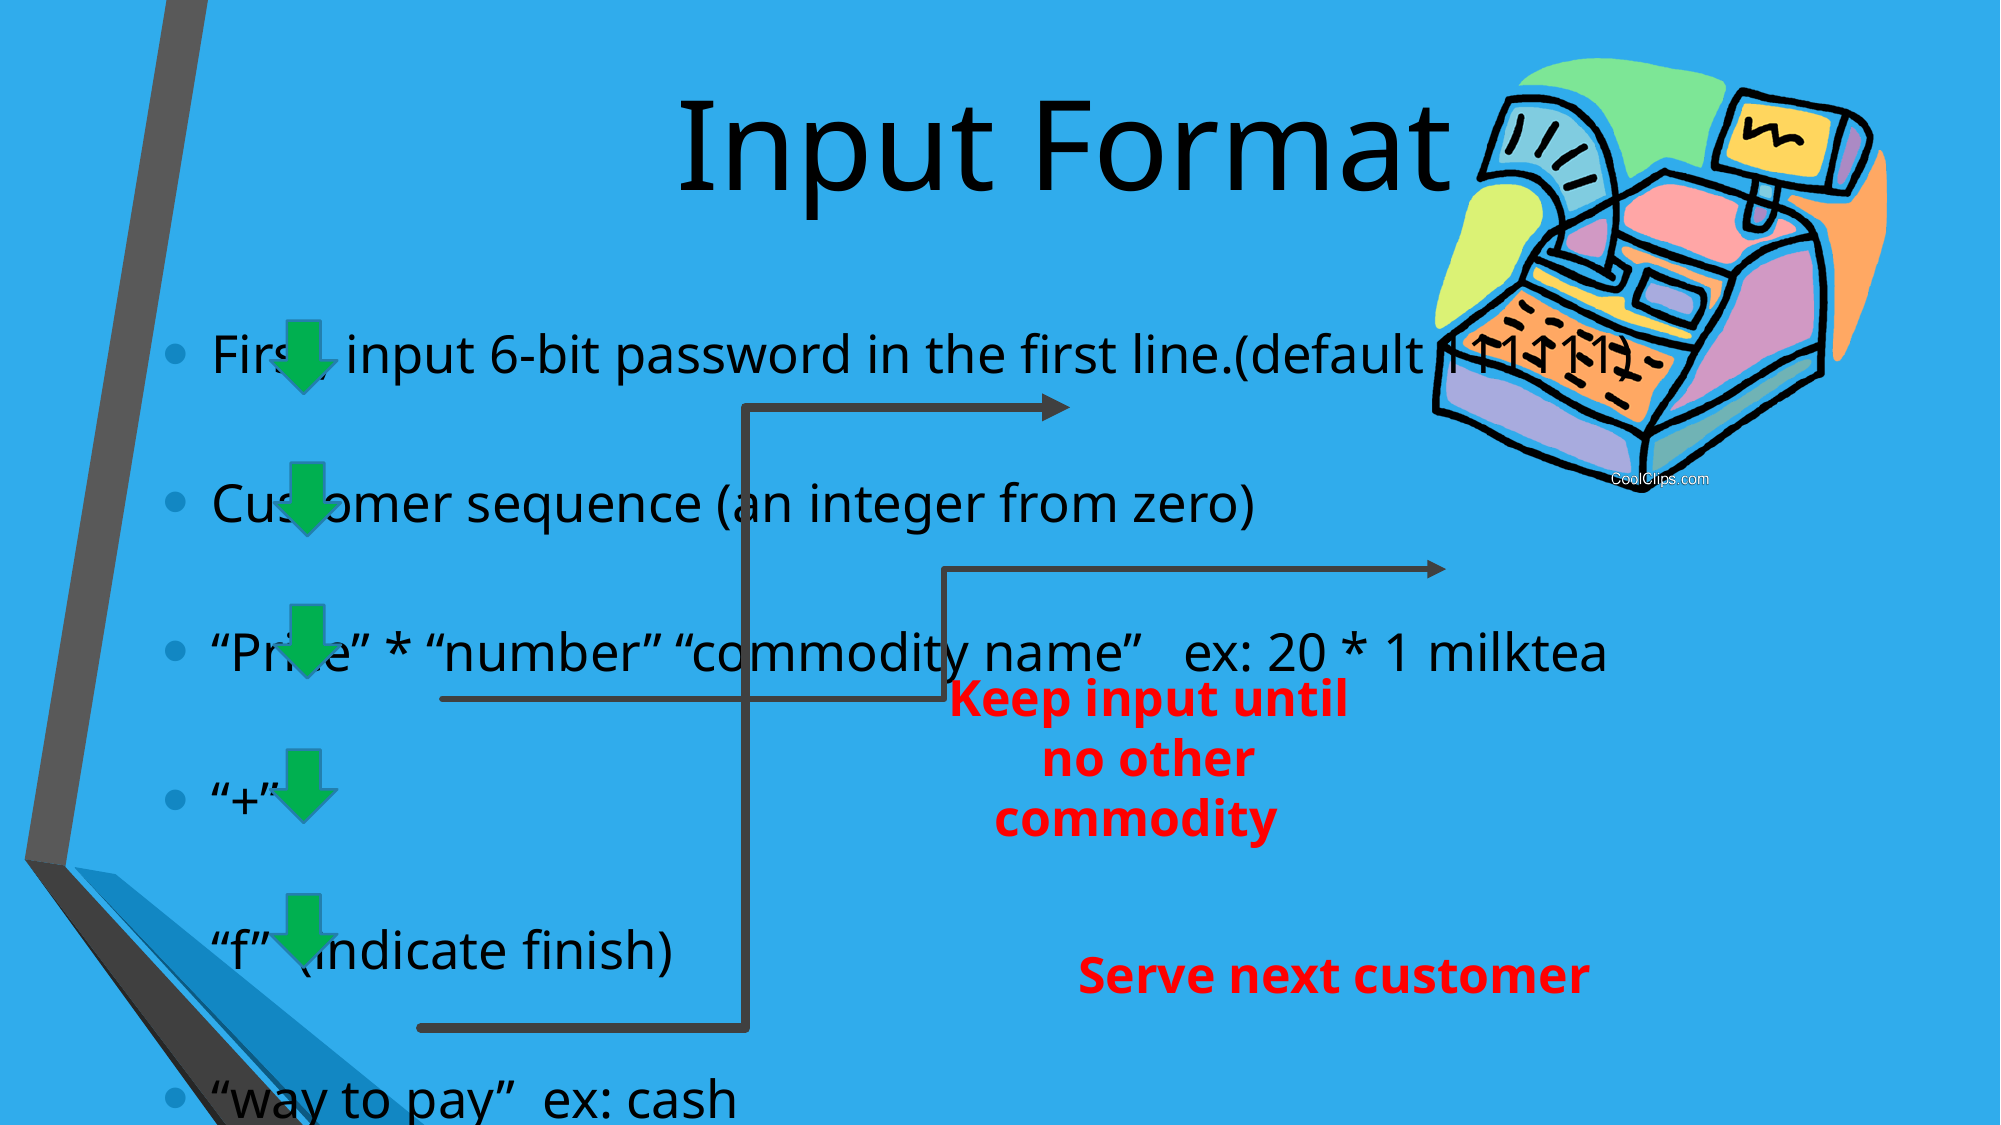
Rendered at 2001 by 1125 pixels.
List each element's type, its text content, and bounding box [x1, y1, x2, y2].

text_box [268, 893, 339, 969]
text_box [272, 603, 343, 680]
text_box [420, 407, 1627, 1030]
picture [1432, 58, 1888, 494]
list First, input 6-bit password in the first line.(default 111111) Customer sequence (an integer from zero) “Price” * “number” “commodity name” ex: 20 * 1 milktea “+” “f” (indicate finish) “way to pay” ex: cash [147, 250, 1791, 1125]
text_box [268, 748, 339, 824]
text_box [268, 319, 339, 395]
text_box [272, 461, 343, 538]
title Input Format [243, 0, 1887, 285]
